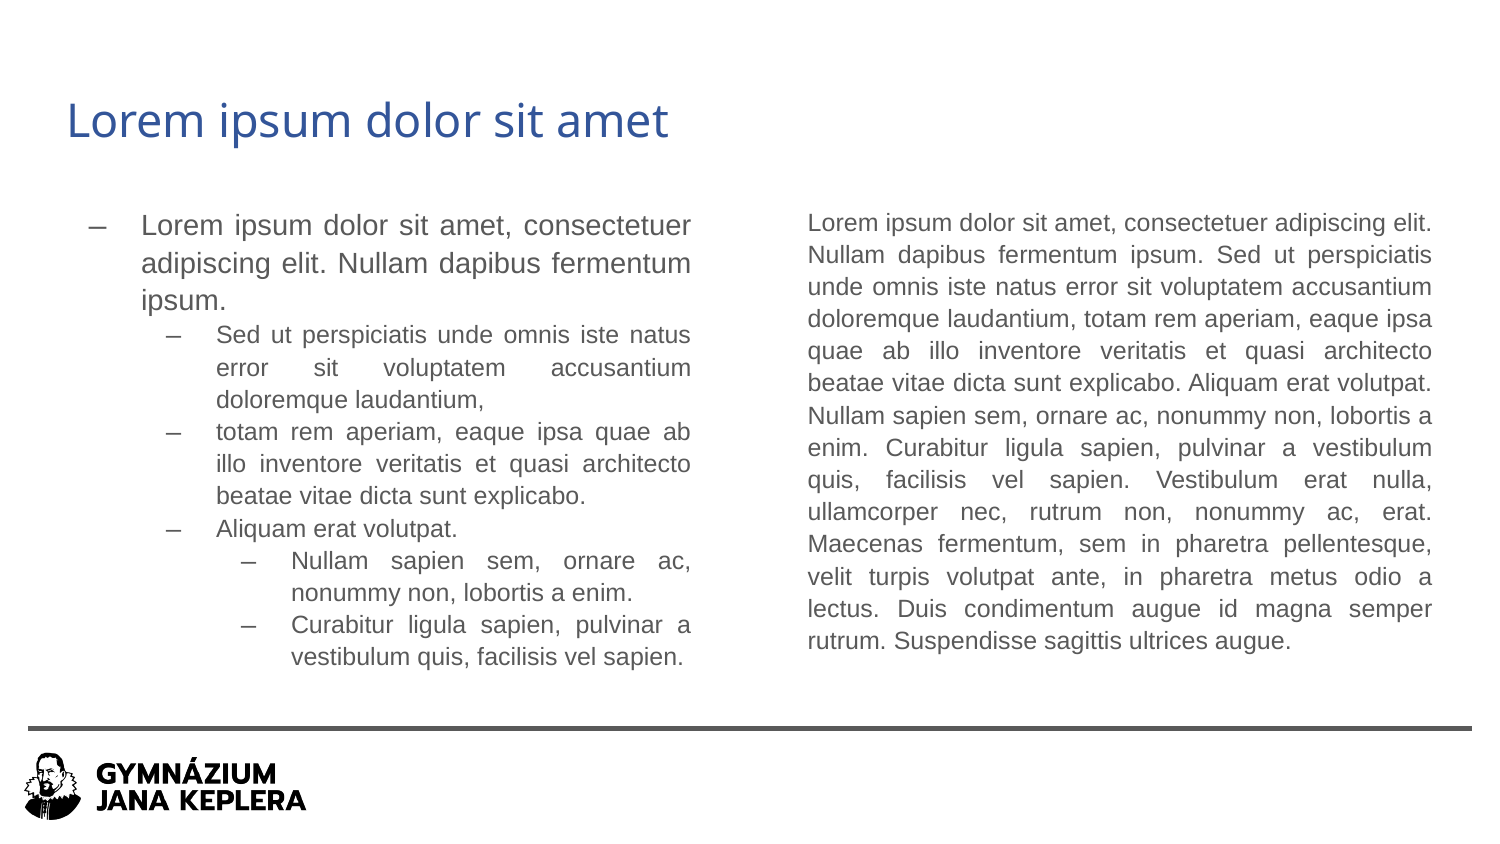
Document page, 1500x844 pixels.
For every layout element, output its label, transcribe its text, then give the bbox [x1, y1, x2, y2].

list Lorem ipsum dolor sit amet, consectetuer adipiscing elit. Nullam dapibus fermentum ipsum. Sed ut perspiciatis unde omnis iste natus error sit voluptatem accusantium doloremque laudantium, totam rem aperiam, eaque ipsa quae ab illo inventore veritatis et quasi architecto beatae vitae dicta sunt explicabo. Aliquam erat volutpat. Nullam sapien sem, ornare ac, nonummy non, lobortis a enim. Curabitur ligula sapien, pulvinar a vestibulum quis, facilisis vel sapien. [51, 189, 708, 698]
title Lorem ipsum dolor sit amet [51, 72, 1449, 167]
picture [0, 728, 330, 844]
list Lorem ipsum dolor sit amet, consectetuer adipiscing elit. Nullam dapibus fermentum ipsum. Sed ut perspiciatis unde omnis iste natus error sit voluptatem accusantium doloremque laudantium, totam rem aperiam, eaque ipsa quae ab illo inventore veritatis et quasi architecto beatae vitae dicta sunt explicabo. Aliquam erat volutpat. Nullam sapien sem, ornare ac, nonummy non, lobortis a enim. Curabitur ligula sapien, pulvinar a vestibulum quis, facilisis vel sapien. Vestibulum erat nulla, ullamcorper nec, rutrum non, nonummy ac, erat. Maecenas fermentum, sem in pharetra pellentesque, velit turpis volutpat ante, in pharetra metus odio a lectus. Duis condimentum augue id magna semper rutrum. Suspendisse sagittis ultrices augue. [792, 189, 1449, 698]
